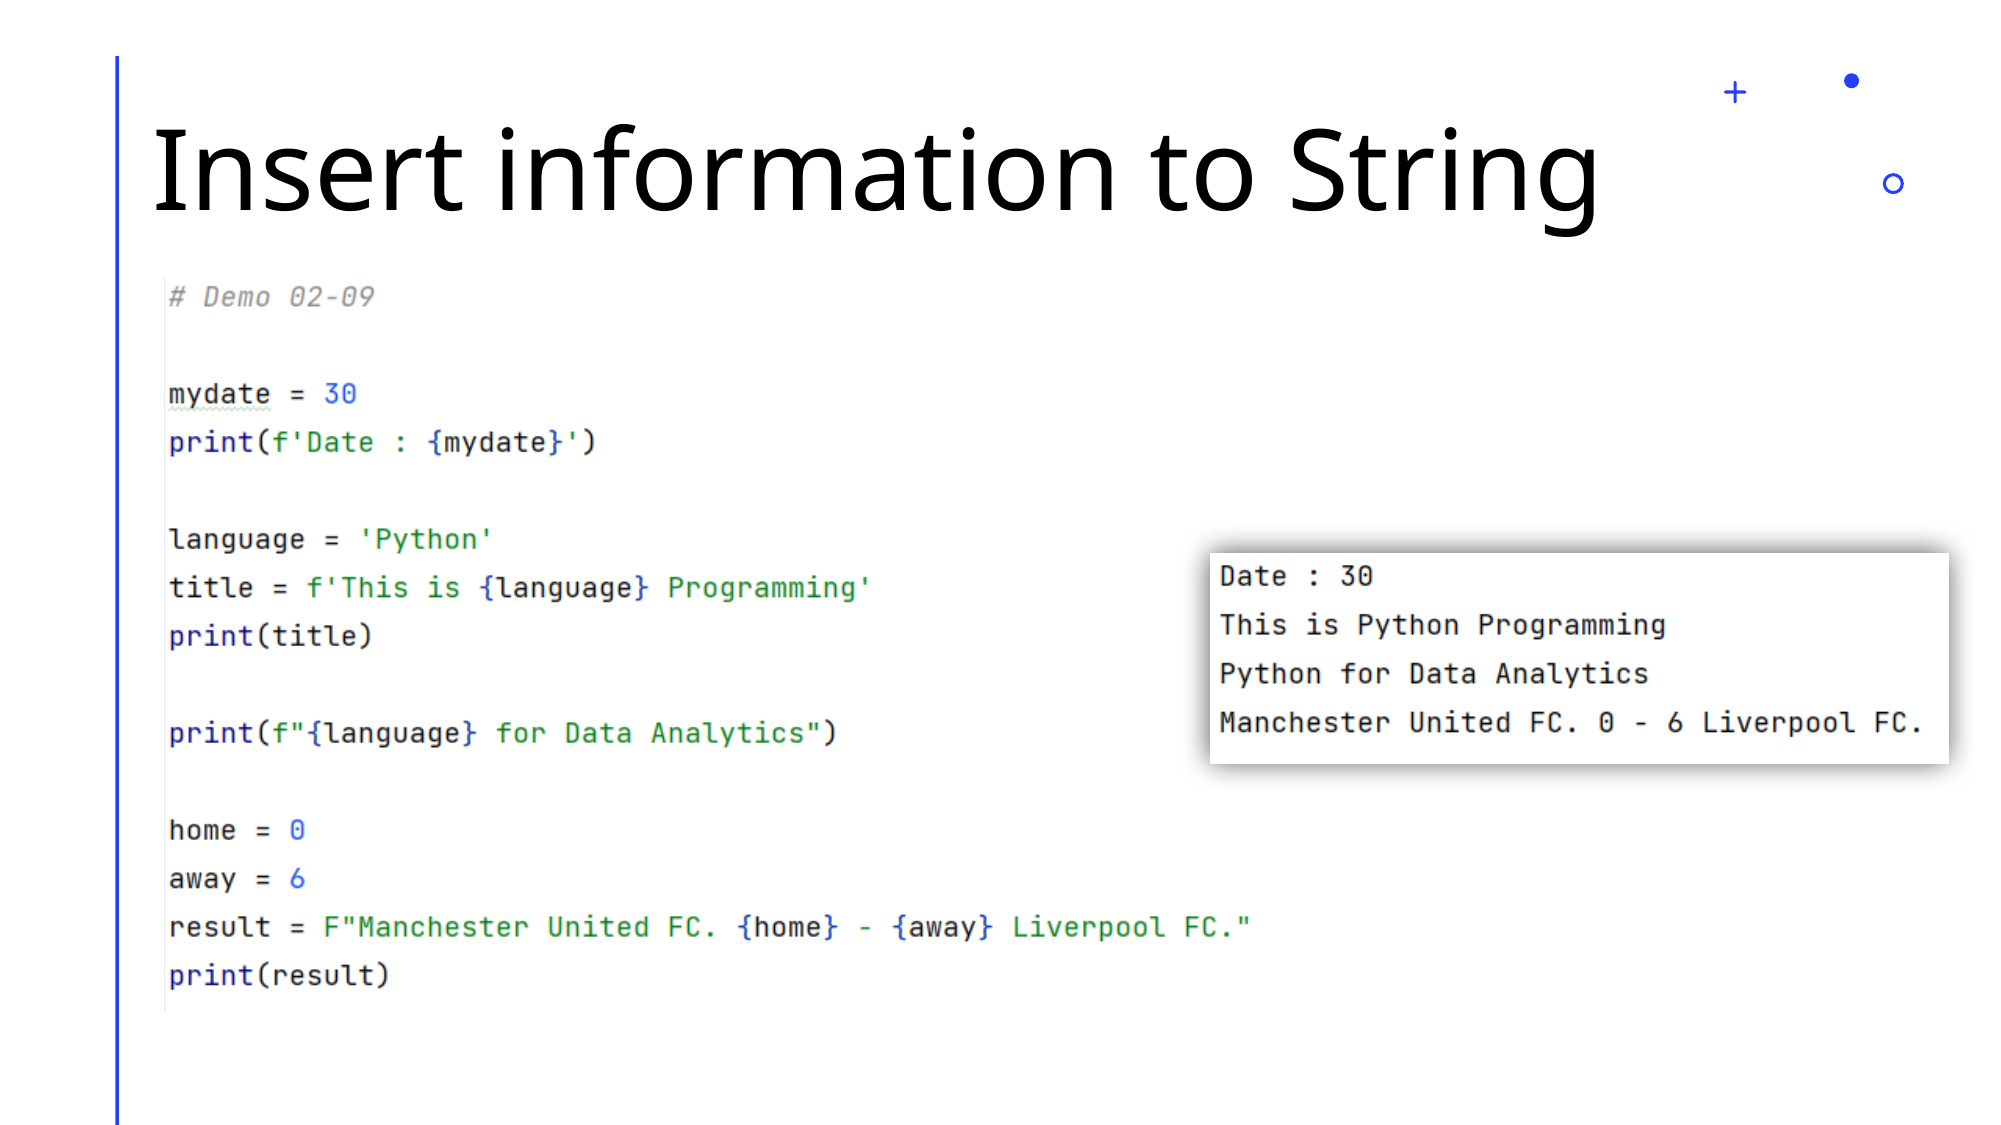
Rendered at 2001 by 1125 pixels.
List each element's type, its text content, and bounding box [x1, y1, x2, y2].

picture [164, 277, 1949, 1012]
title Insert information to String [137, 59, 1863, 278]
